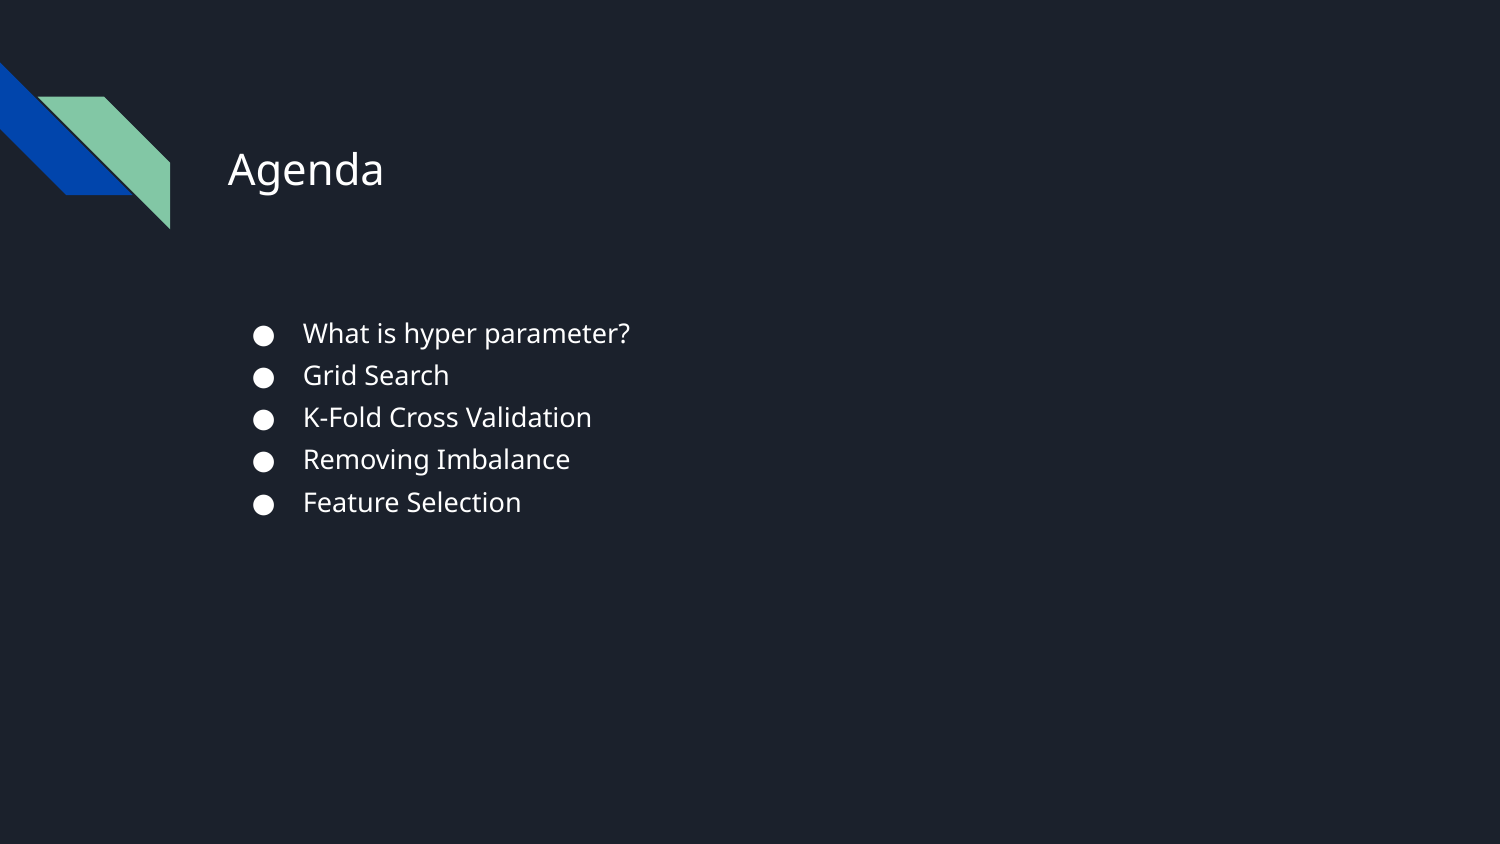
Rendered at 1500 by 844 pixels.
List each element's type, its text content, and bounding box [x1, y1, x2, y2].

list What is hyper parameter? Grid Search K-Fold Cross Validation Removing Imbalance Feature Selection [212, 257, 1368, 735]
title Agenda [212, 64, 1368, 215]
